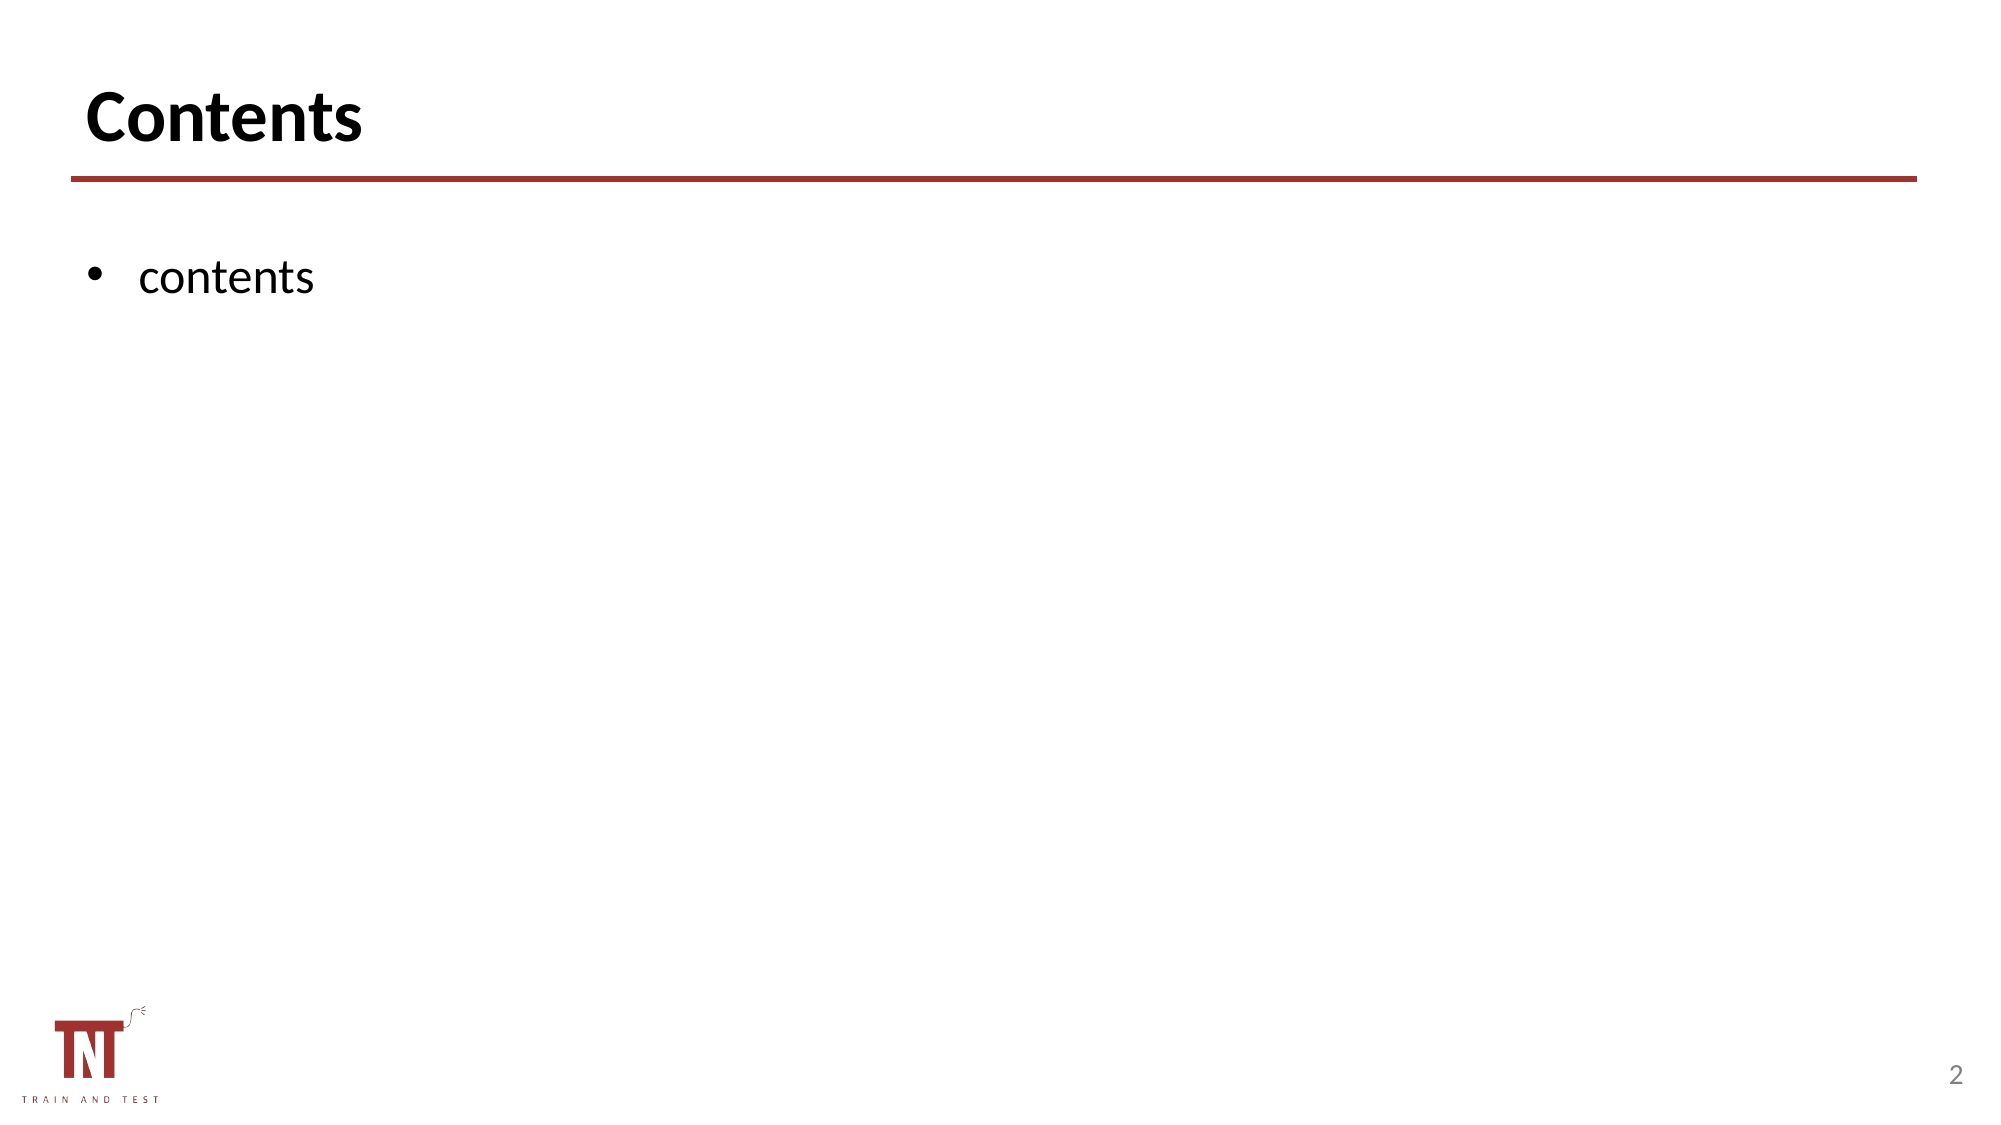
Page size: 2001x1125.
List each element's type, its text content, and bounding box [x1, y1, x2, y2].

picture [21, 1003, 160, 1110]
slide_number 1 [1528, 1042, 1979, 1103]
list contents [71, 205, 1778, 920]
title Contents [71, 59, 1917, 175]
